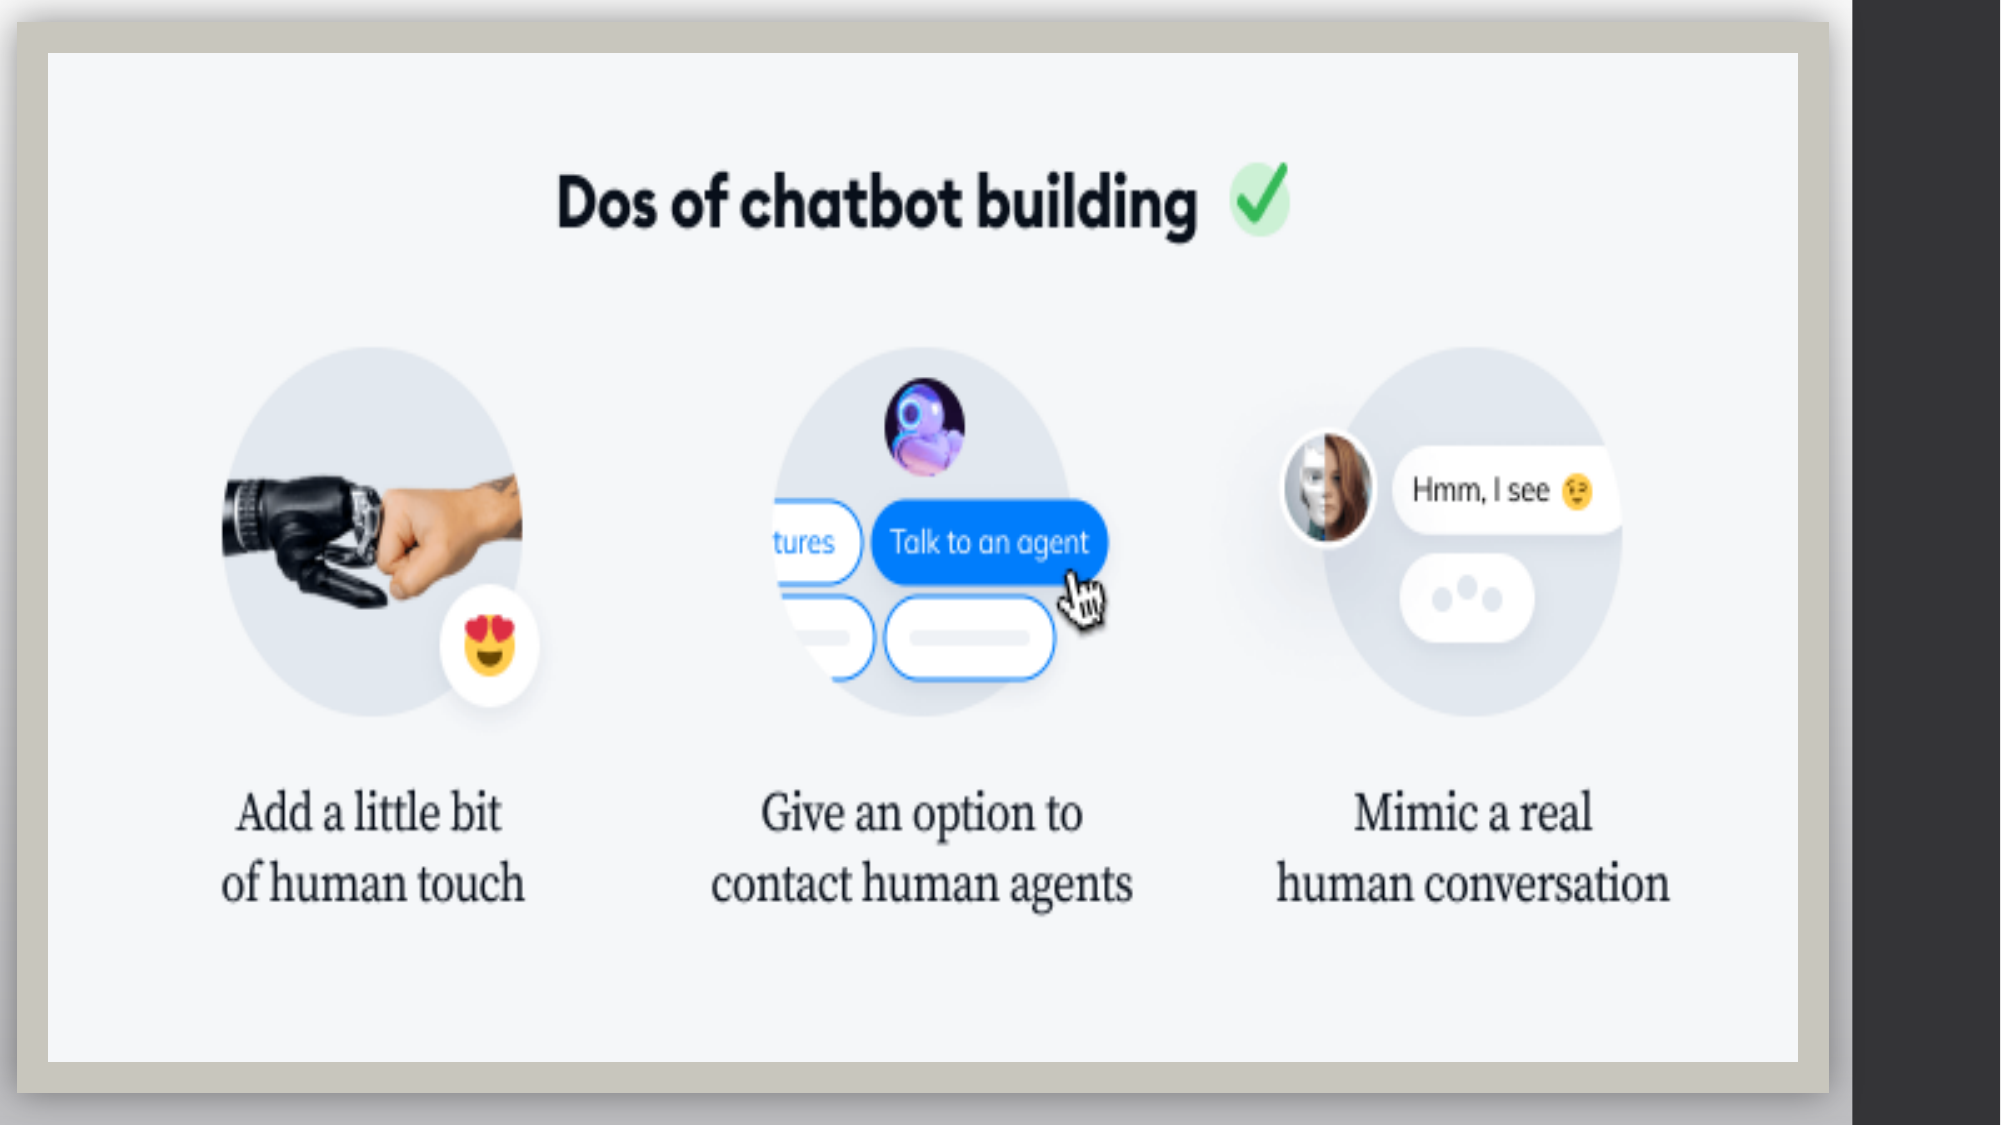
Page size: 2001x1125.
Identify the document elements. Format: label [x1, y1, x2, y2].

picture [48, 52, 1798, 1062]
